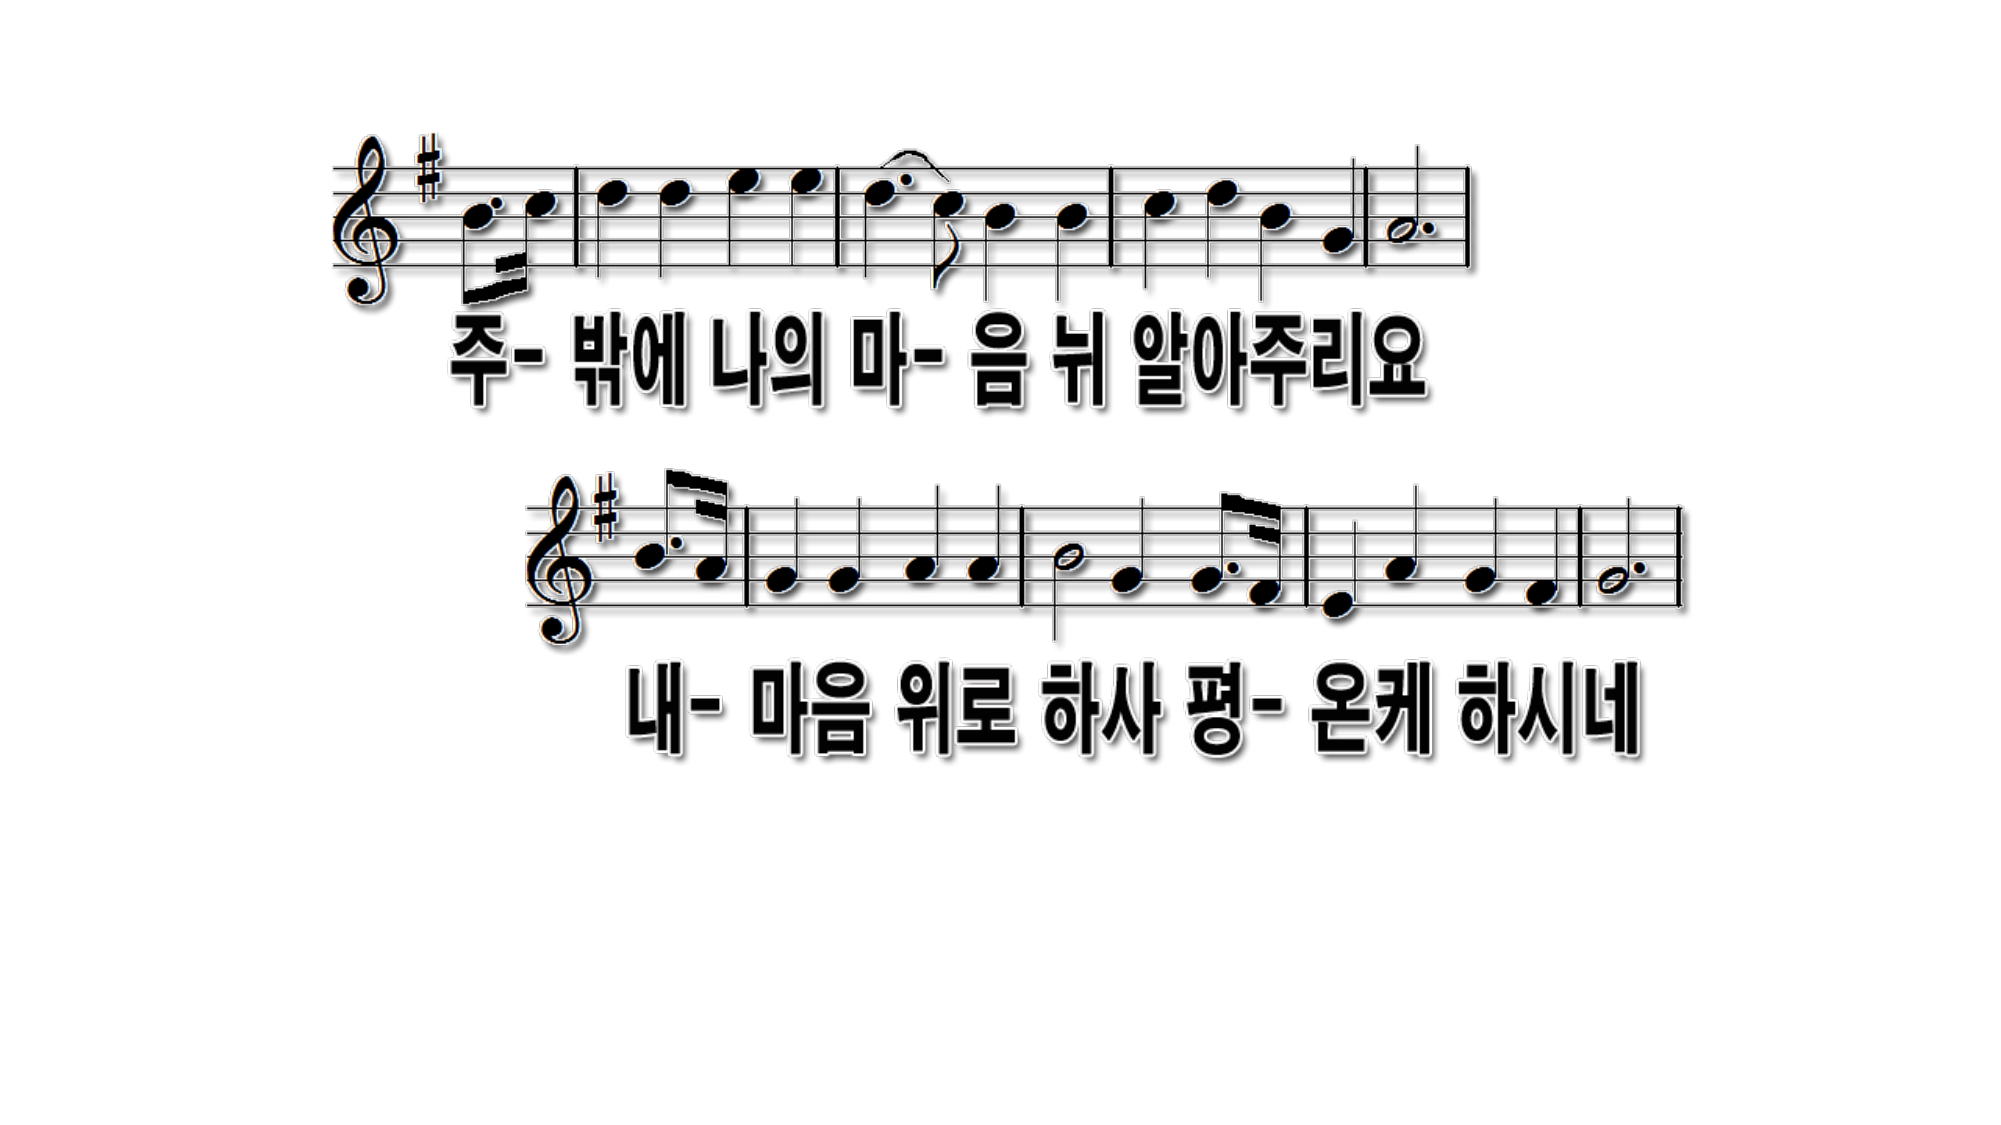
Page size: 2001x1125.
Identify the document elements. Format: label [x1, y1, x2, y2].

picture [249, 0, 1750, 835]
